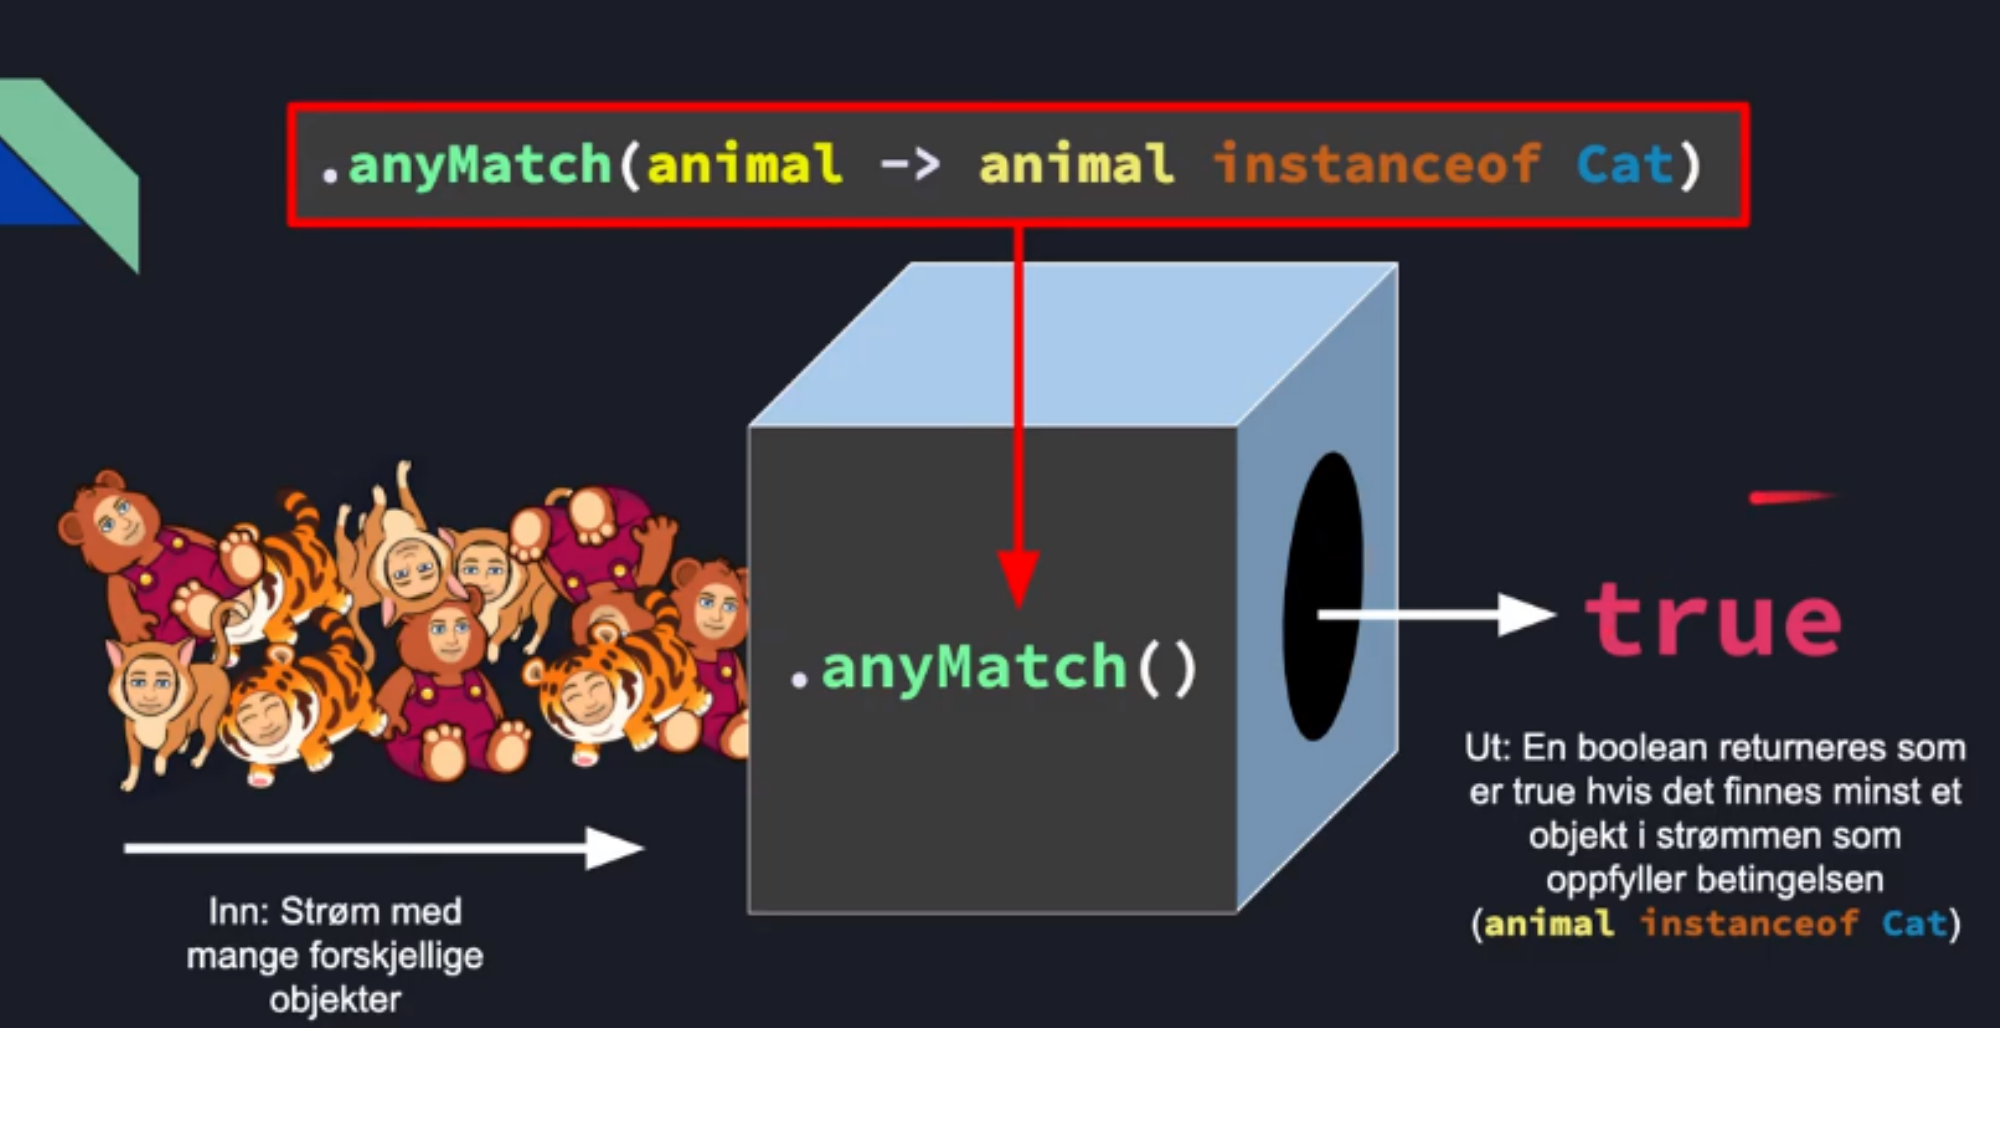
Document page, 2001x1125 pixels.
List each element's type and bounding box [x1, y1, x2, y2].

list [0, 0, 2000, 1028]
